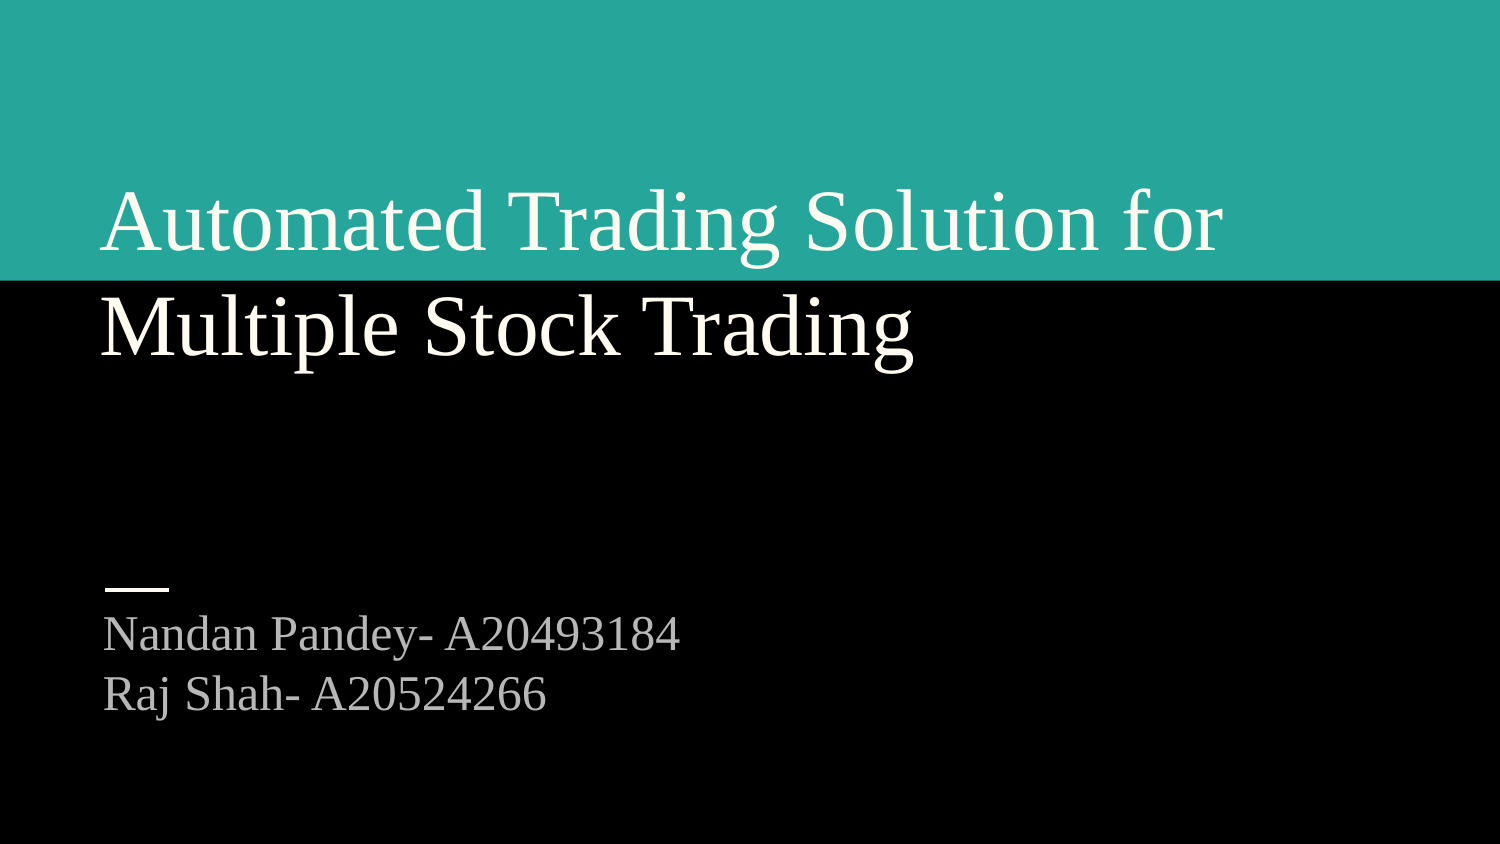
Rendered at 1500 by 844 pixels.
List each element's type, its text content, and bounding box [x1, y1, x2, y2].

title Automated Trading Solution for Multiple Stock Trading [84, 138, 1416, 389]
subtitle Nandan Pandey- A20493184 Raj Shah- A20524266 [68, 585, 1401, 715]
